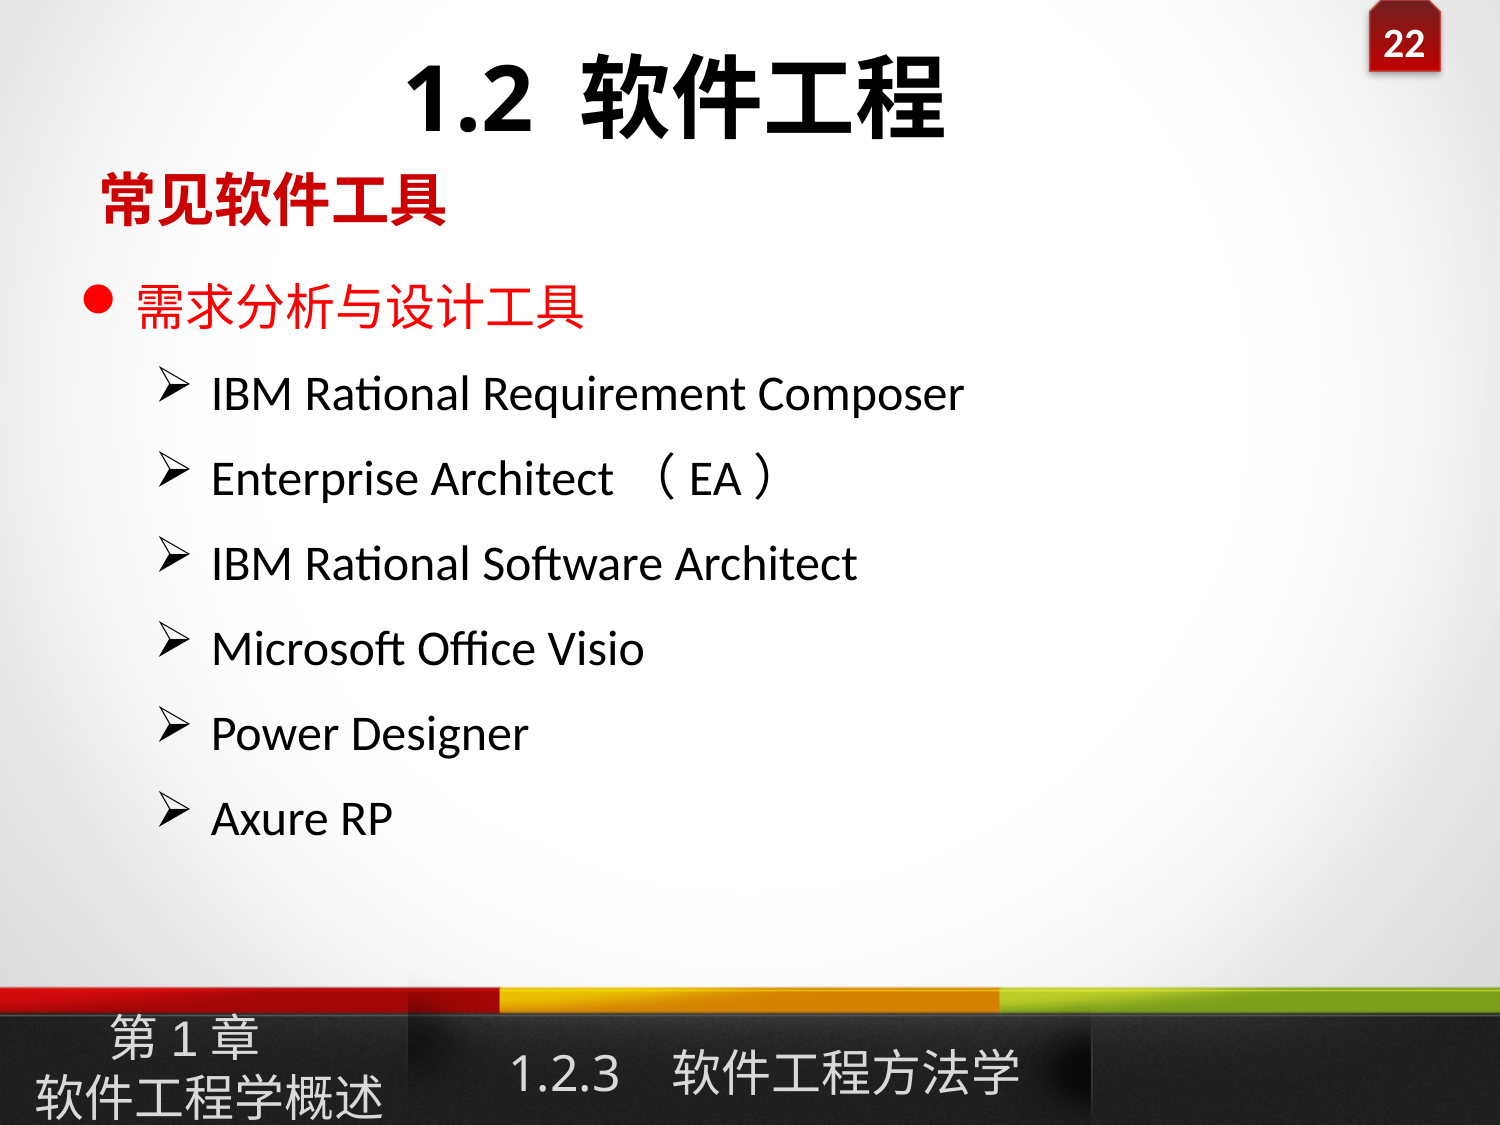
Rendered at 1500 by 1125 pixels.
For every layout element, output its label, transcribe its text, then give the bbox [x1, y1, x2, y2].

text_box 需求分析与设计工具 IBM Rational Requirement Composer Enterprise Architect（EA） IBM Rational Software Architect Microsoft Office Visio Power Designer Axure RP [64, 252, 1415, 968]
text_box 1.2.3 软件工程方法学 [458, 1032, 1073, 1111]
text_box 常见软件工具 [83, 156, 463, 241]
title 1.2 软件工程 [0, 1, 1351, 190]
picture [0, 0, 1500, 1125]
